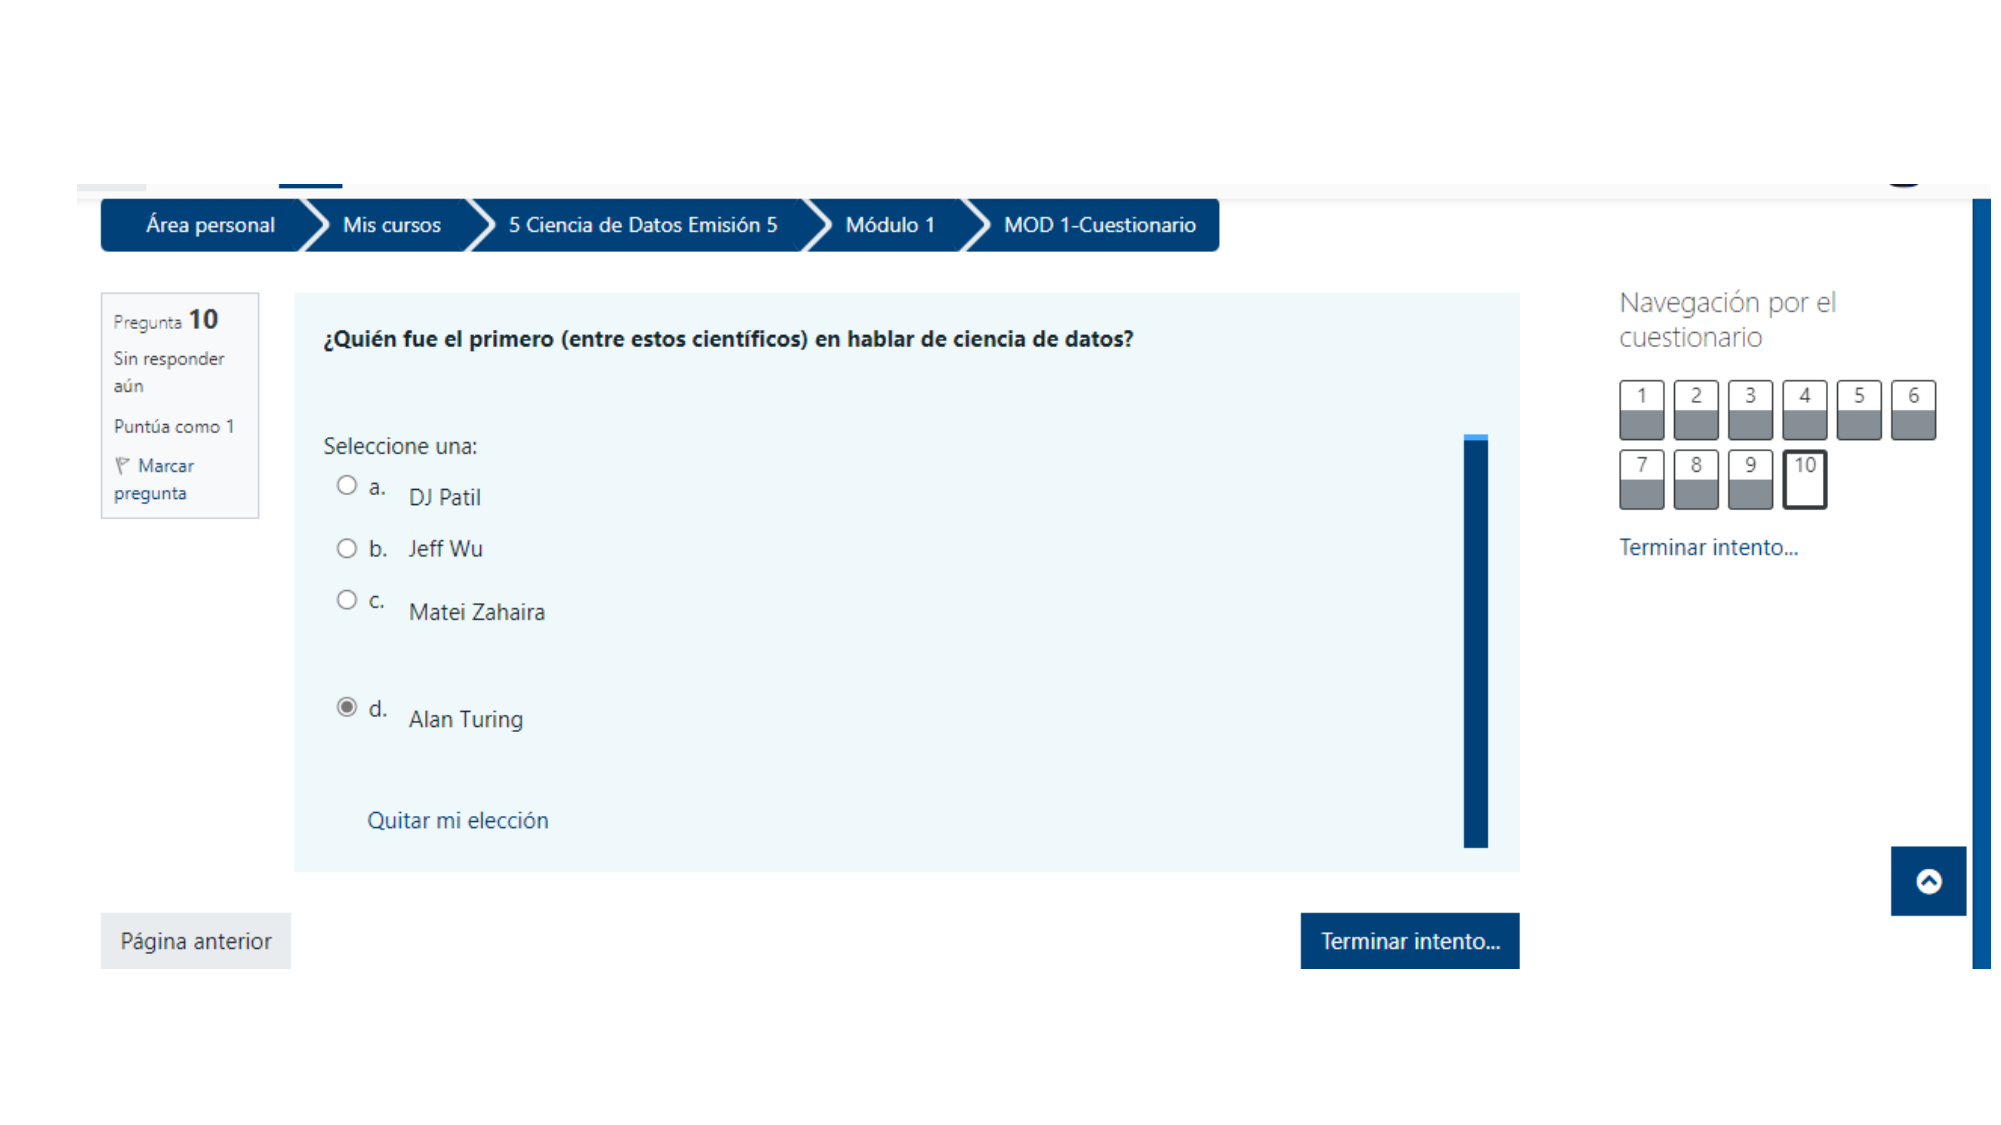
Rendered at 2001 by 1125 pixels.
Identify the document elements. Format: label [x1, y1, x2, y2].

picture [77, 184, 1991, 969]
